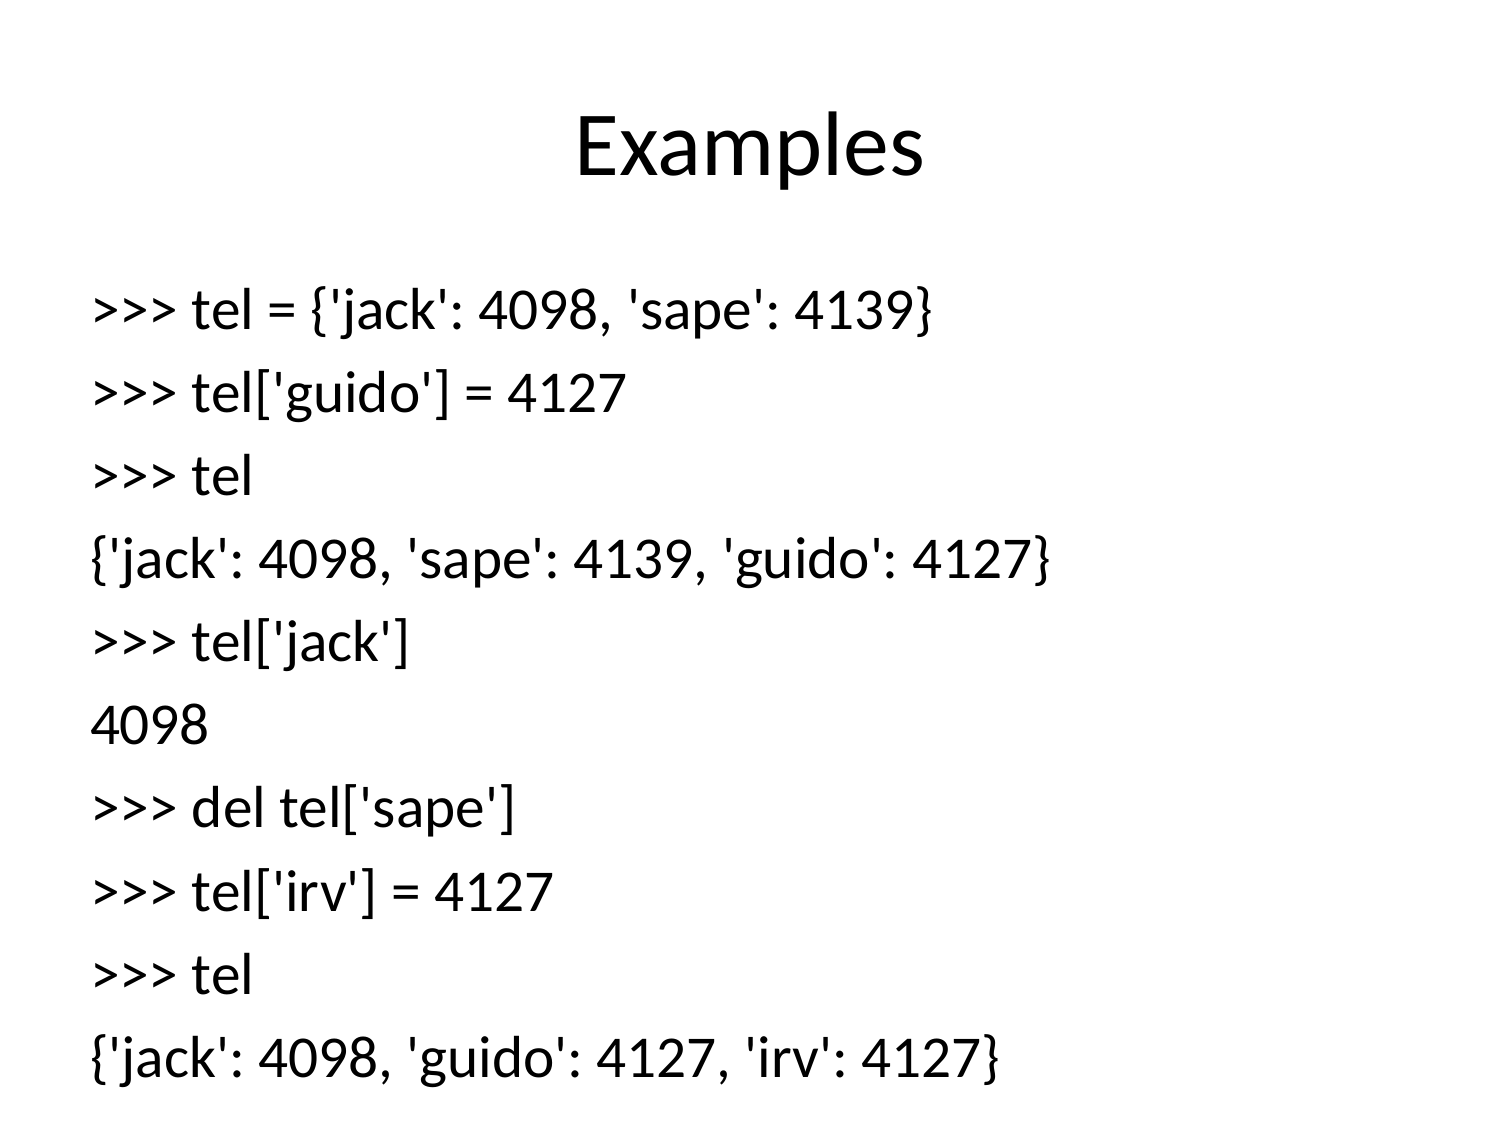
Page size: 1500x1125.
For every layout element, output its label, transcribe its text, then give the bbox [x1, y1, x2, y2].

title Examples [75, 45, 1425, 233]
list >>> tel = {'jack': 4098, 'sape': 4139} >>> tel['guido'] = 4127 >>> tel {'jack': 4098, 'sape': 4139, 'guido': 4127} >>> tel['jack'] 4098 >>> del tel['sape'] >>> tel['irv'] = 4127 >>> tel {'jack': 4098, 'guido': 4127, 'irv': 4127} [75, 262, 1425, 1100]
